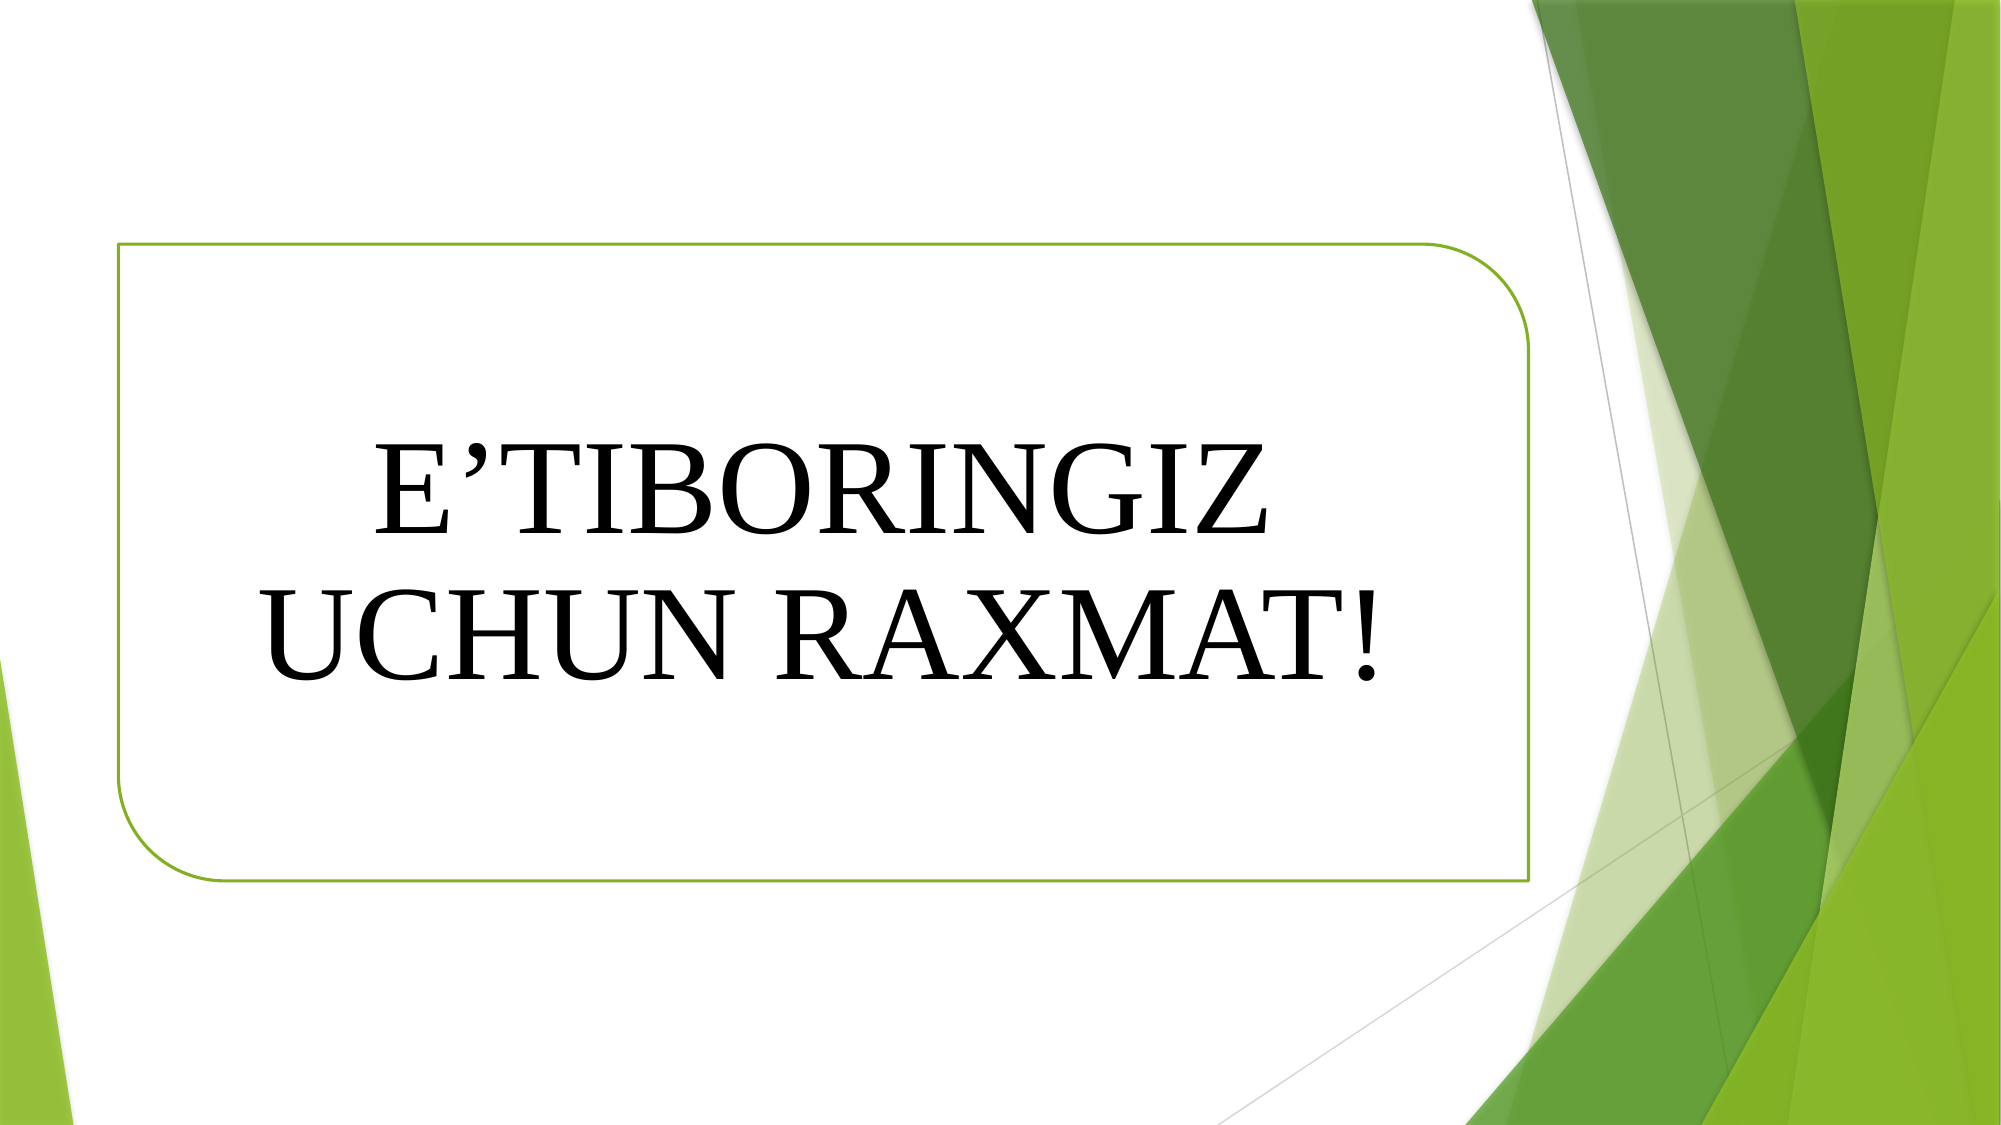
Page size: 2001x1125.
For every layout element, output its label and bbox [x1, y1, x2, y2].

list [117, 243, 1529, 882]
